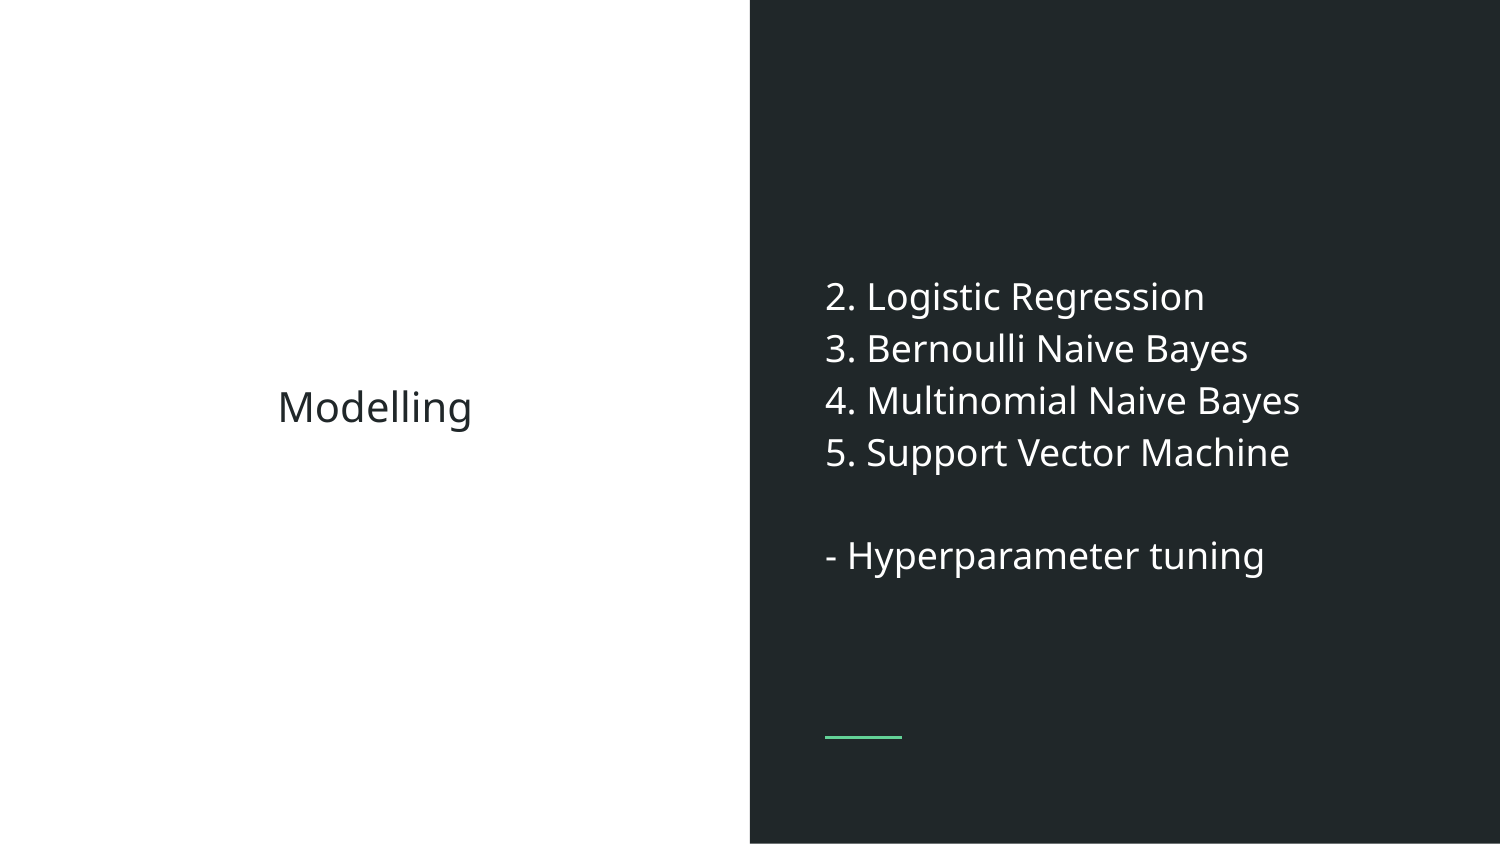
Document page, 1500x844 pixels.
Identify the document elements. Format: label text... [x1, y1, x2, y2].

list 2. Logistic Regression 3. Bernoulli Naive Bayes 4. Multinomial Naive Bayes 5. Support Vector Machine - Hyperparameter tuning [810, 118, 1440, 725]
title Modelling [43, 197, 708, 446]
